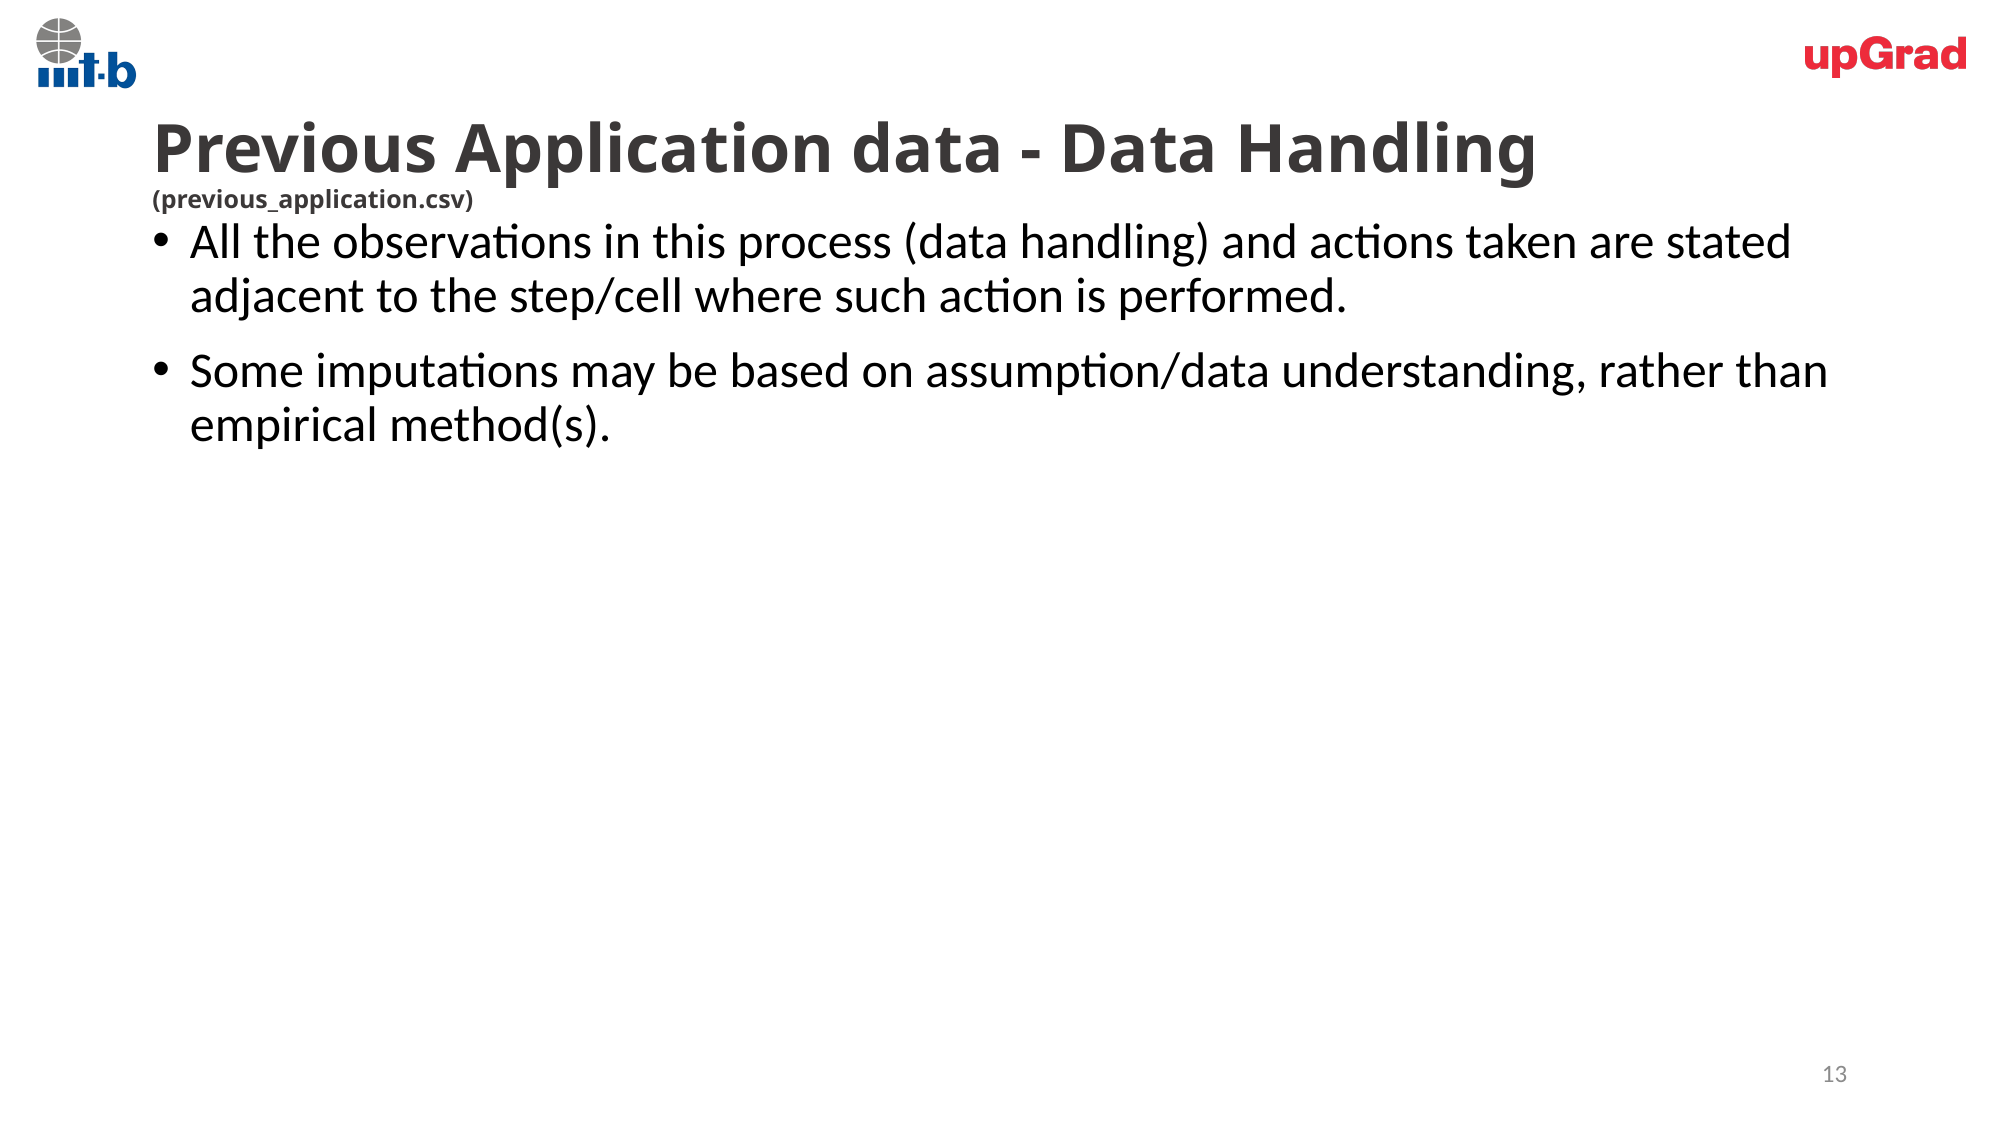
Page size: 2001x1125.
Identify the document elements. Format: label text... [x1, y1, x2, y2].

title Previous Application data - Data Handling (previous_application.csv) [137, 55, 1863, 208]
picture [1805, 36, 1966, 78]
picture [32, 17, 138, 89]
slide_number 13 [1412, 1042, 1863, 1103]
list All the observations in this process (data handling) and actions taken are stated adjacent to the step/cell where such action is performed. Some imputations may be based on assumption/data understanding, rather than empirical method(s). [137, 208, 1863, 1029]
